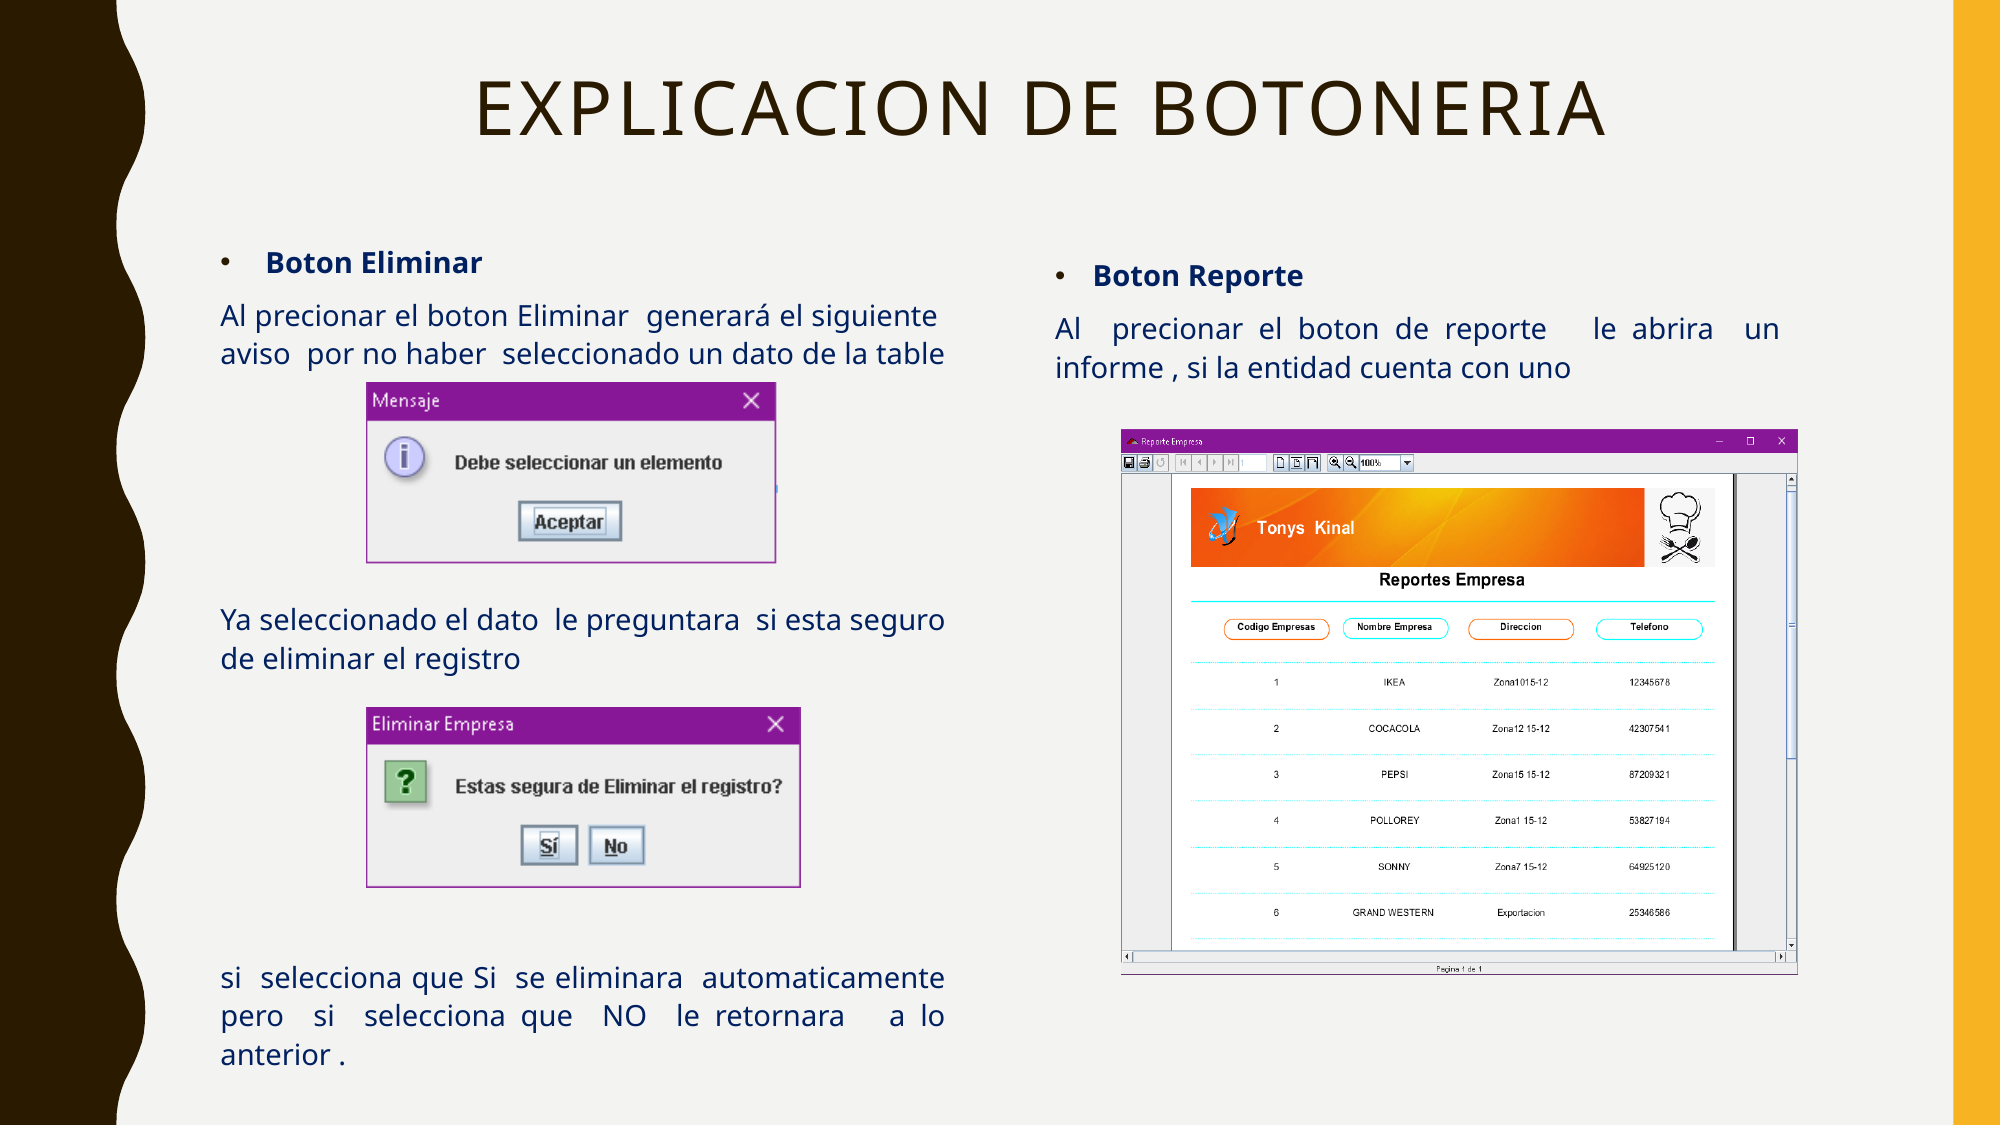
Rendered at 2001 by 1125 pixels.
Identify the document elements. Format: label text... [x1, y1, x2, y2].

list Boton Eliminar Al precionar el boton Eliminar generará el siguiente aviso por no haber seleccionado un dato de la table Ya seleccionado el dato le preguntara si esta seguro de eliminar el registro si selecciona que Si se eliminara automaticamente pero si selecciona que NO le retornara a lo anterior . [205, 232, 962, 1125]
text_box Boton Reporte Al precionar el boton de reporte le abrira un informe , si la entidad cuenta con uno [1040, 246, 1796, 401]
title Explicacion de Botoneria [205, 62, 1875, 308]
picture [365, 382, 778, 573]
picture [365, 707, 801, 888]
picture [1121, 429, 1798, 975]
